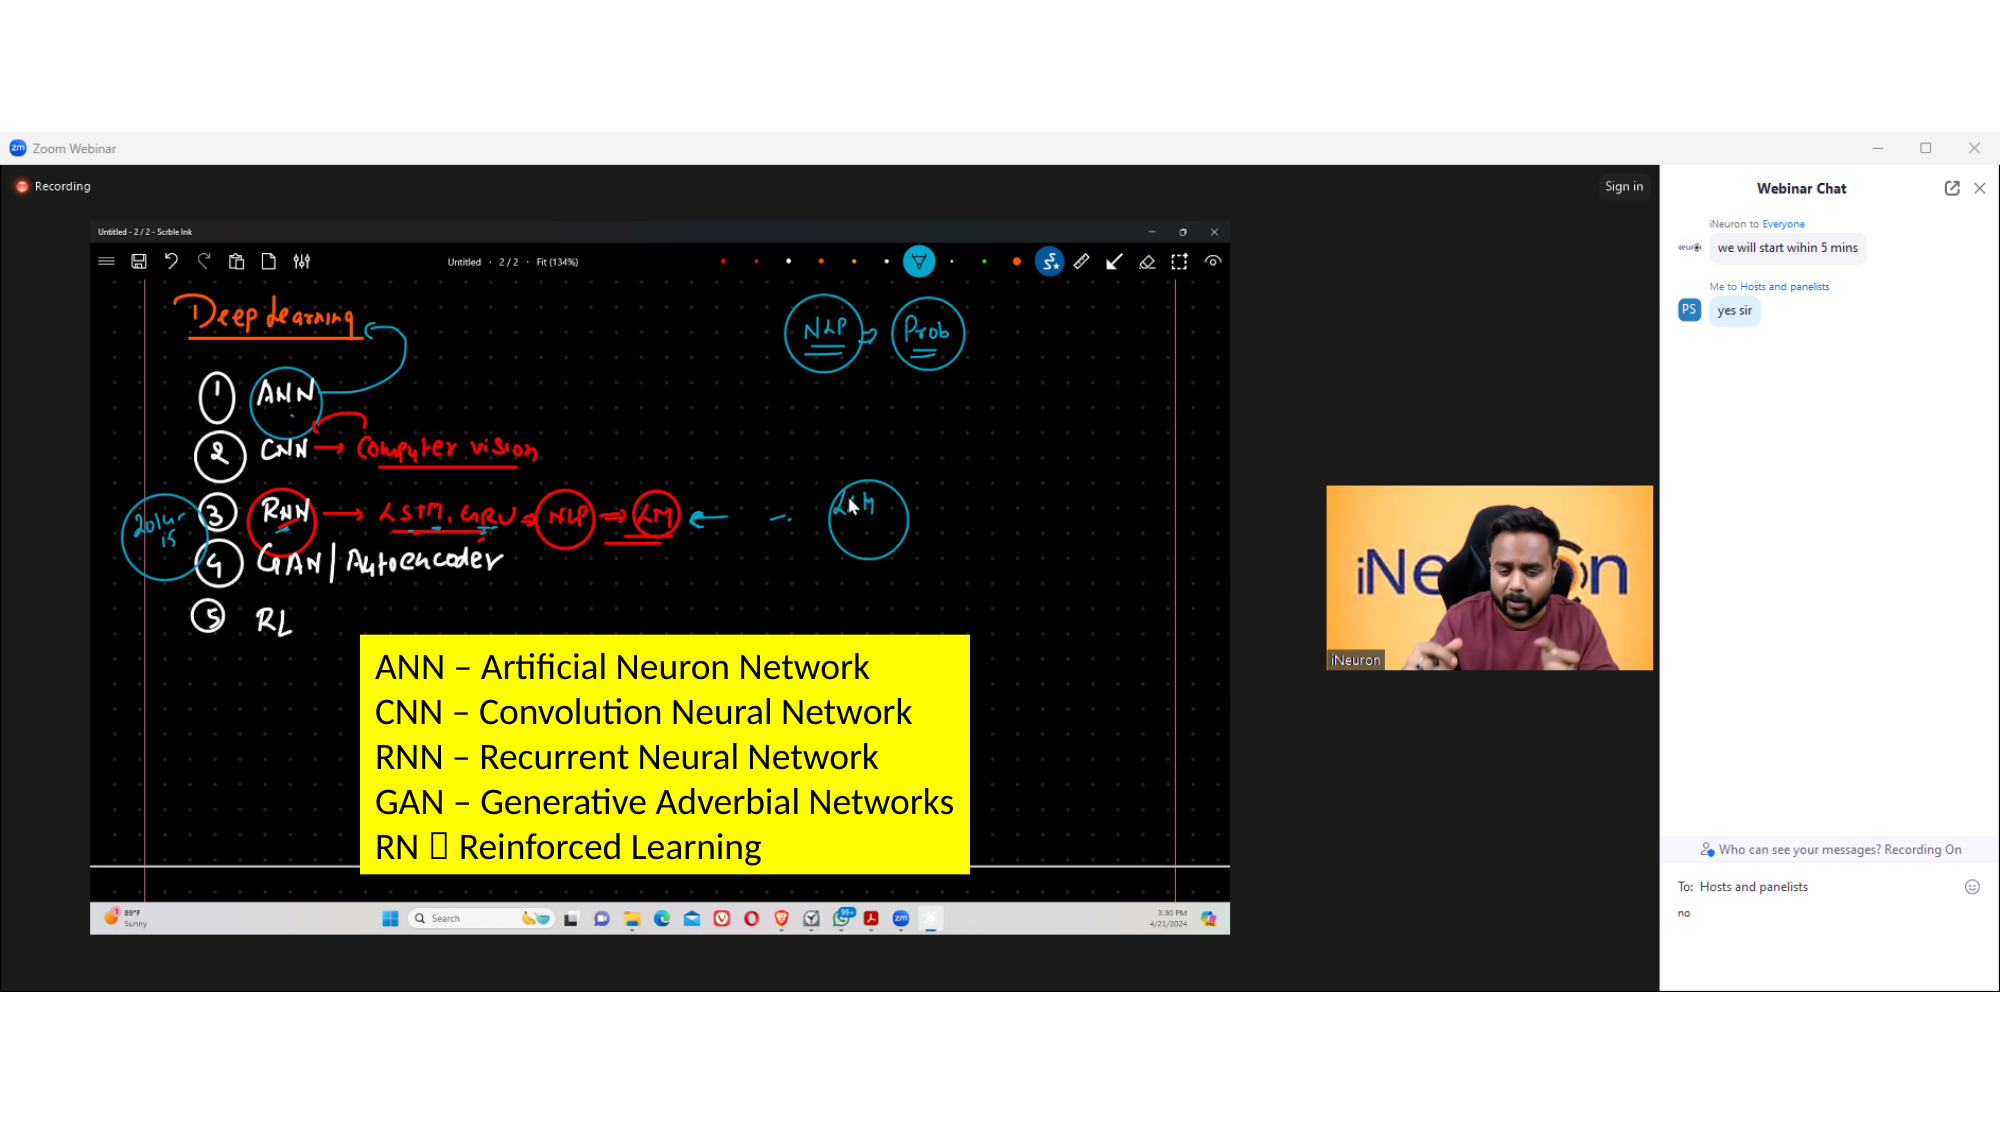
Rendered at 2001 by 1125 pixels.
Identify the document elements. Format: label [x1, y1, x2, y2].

picture [0, 132, 2000, 992]
